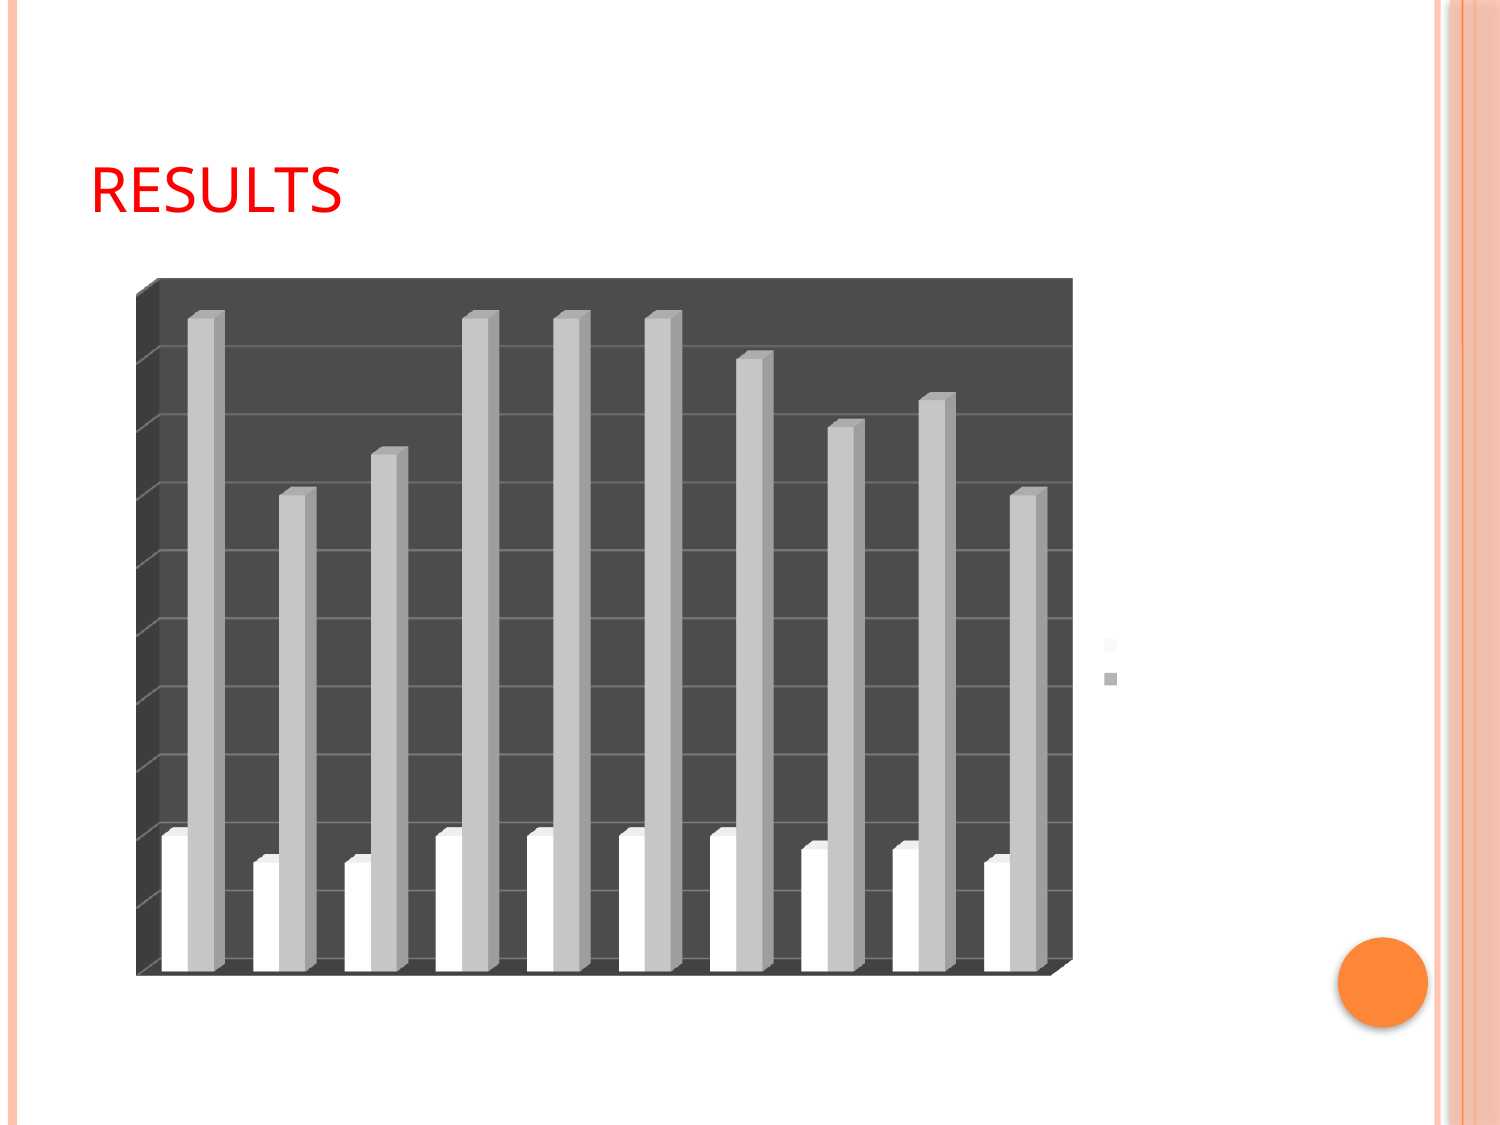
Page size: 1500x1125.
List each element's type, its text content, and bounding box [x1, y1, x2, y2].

chart [74, 261, 1301, 1063]
title Results [75, 45, 1300, 233]
